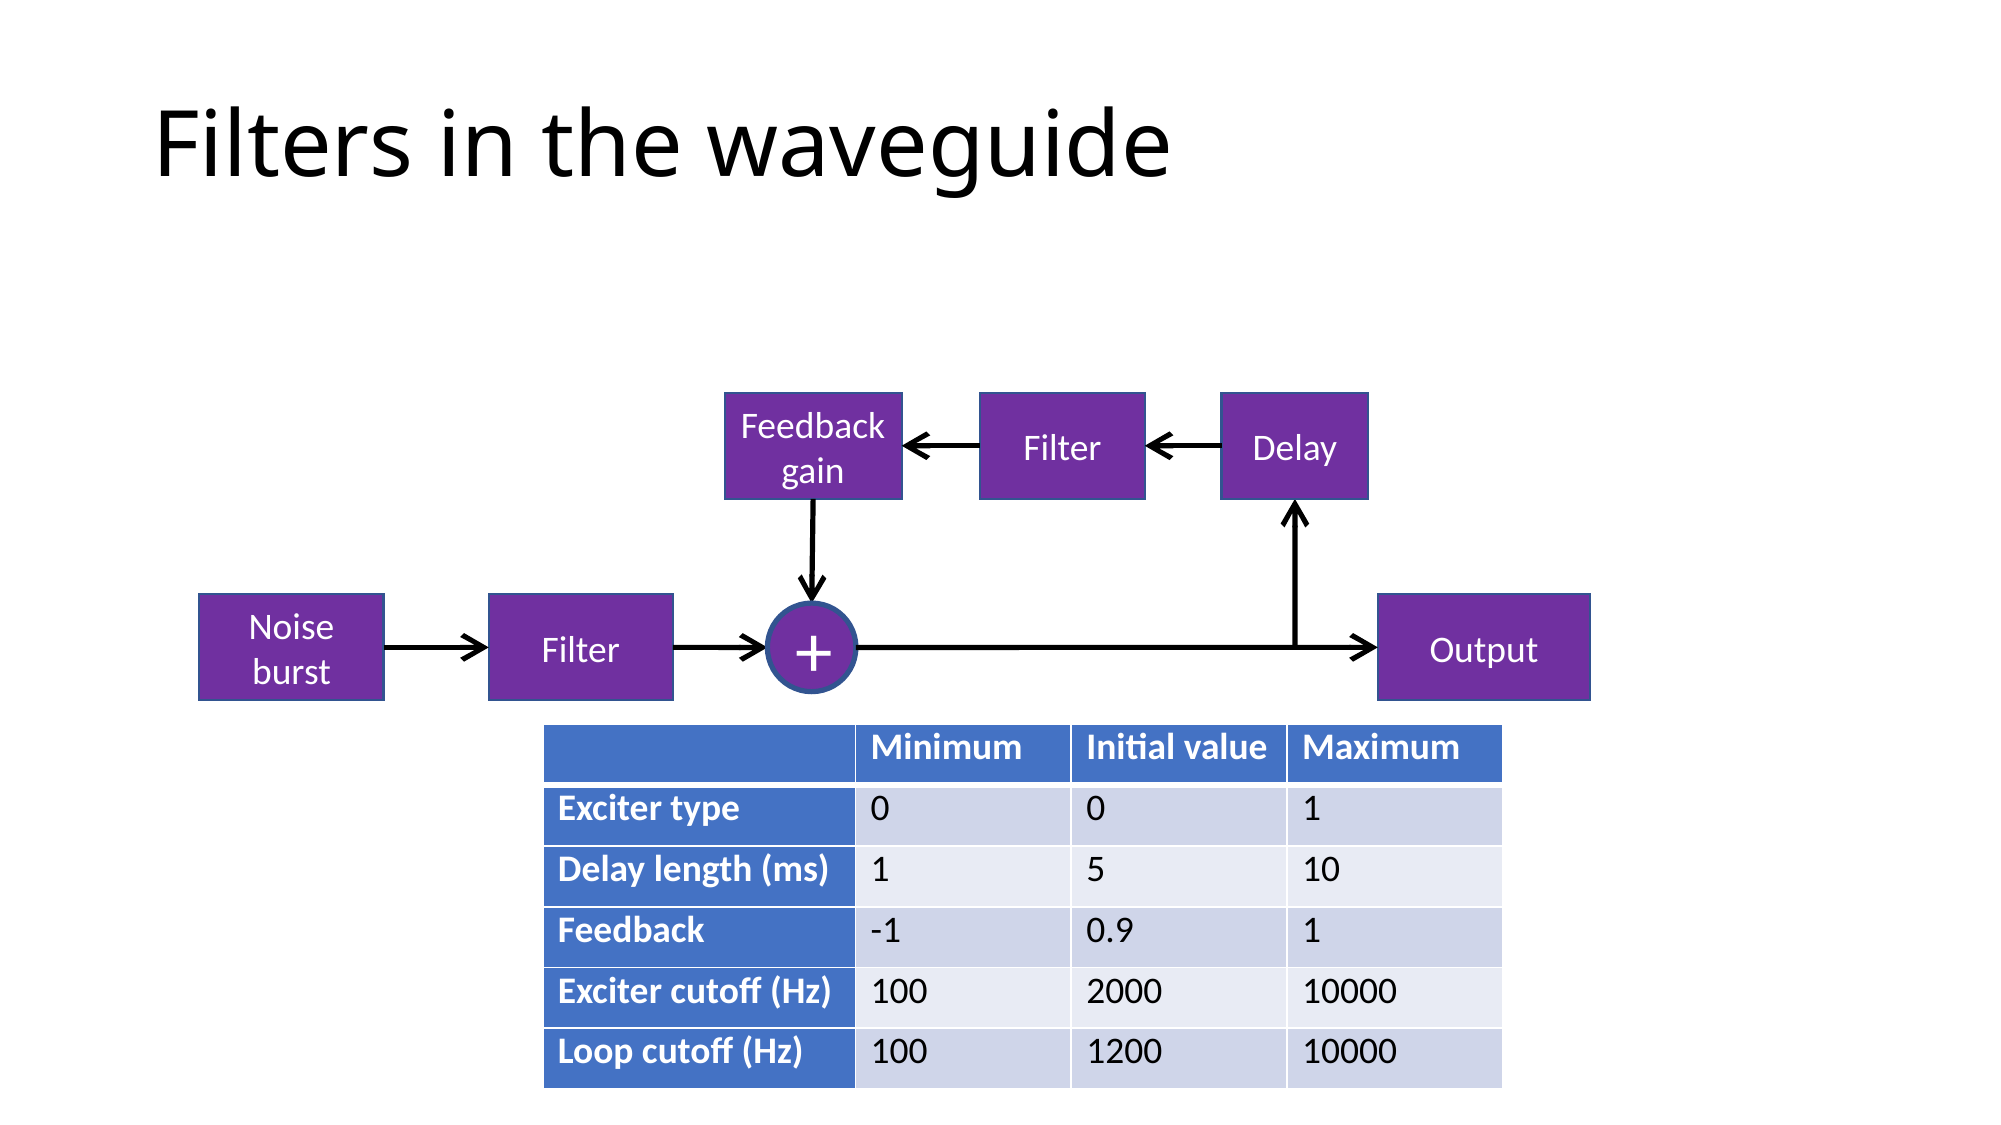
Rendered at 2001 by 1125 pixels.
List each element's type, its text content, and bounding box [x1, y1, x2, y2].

table_cell Exciter cutoff (Hz) [544, 968, 855, 1027]
table_cell 1 [856, 847, 1070, 906]
table_cell 1200 [1072, 1029, 1286, 1088]
table_header Maximum [1288, 725, 1502, 782]
table_cell 100 [856, 1029, 1070, 1088]
table_cell 2000 [1072, 968, 1286, 1027]
table_cell Delay length (ms) [544, 847, 855, 906]
table_cell 10 [1288, 847, 1502, 906]
table_cell 1 [1288, 788, 1502, 845]
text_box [199, 392, 1591, 701]
title Filters in the waveguide [137, 59, 1863, 234]
table_header Minimum [856, 725, 1070, 782]
table_cell 0 [856, 788, 1070, 845]
table_cell 0 [1072, 788, 1286, 845]
table_header [544, 725, 855, 782]
table_cell Feedback [544, 908, 855, 967]
table_cell 10000 [1288, 1029, 1502, 1088]
table_cell -1 [856, 908, 1070, 967]
table_cell Loop cutoff (Hz) [544, 1029, 855, 1088]
table_cell Exciter type [544, 788, 855, 845]
table_cell 10000 [1288, 968, 1502, 1027]
table_cell 5 [1072, 847, 1286, 906]
table_cell 0.9 [1072, 908, 1286, 967]
table_cell 100 [856, 968, 1070, 1027]
table_cell 1 [1288, 908, 1502, 967]
table_header Initial value [1072, 725, 1286, 782]
